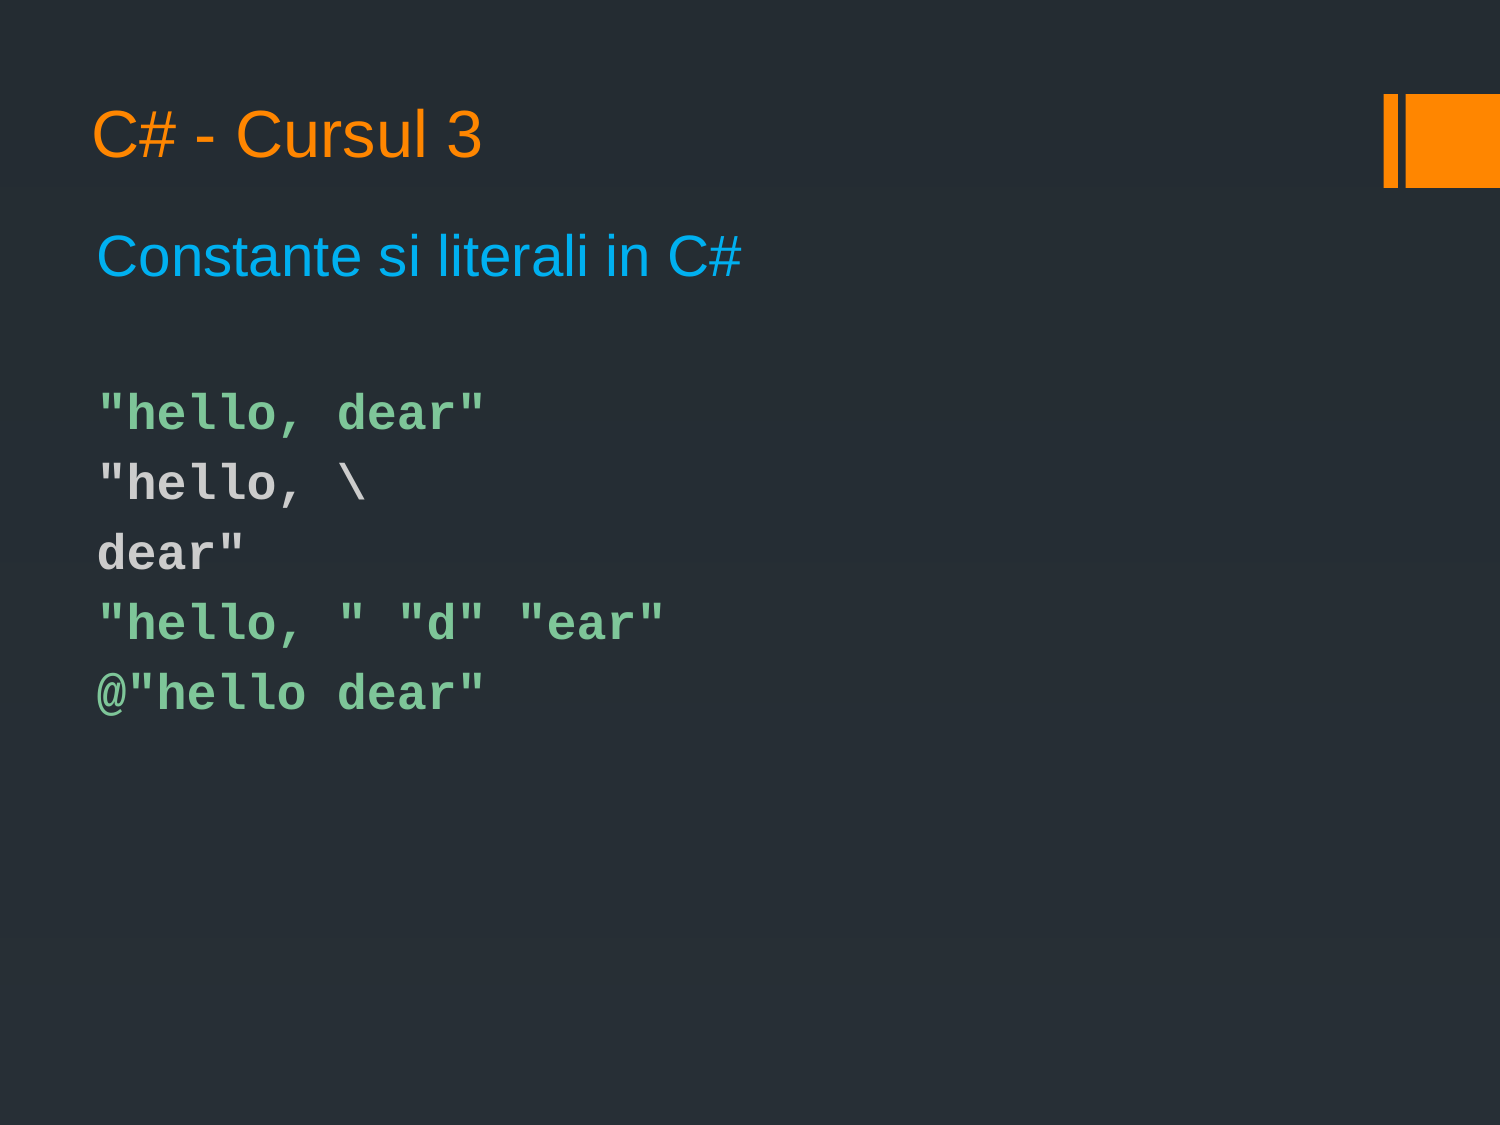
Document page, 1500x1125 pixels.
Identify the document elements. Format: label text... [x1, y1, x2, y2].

title C# - Cursul 3 [76, 95, 1359, 179]
list Constante si literali in C# "hello, dear" "hello, \ dear" "hello, " "d" "ear" @"hello dear" [76, 210, 1430, 1043]
